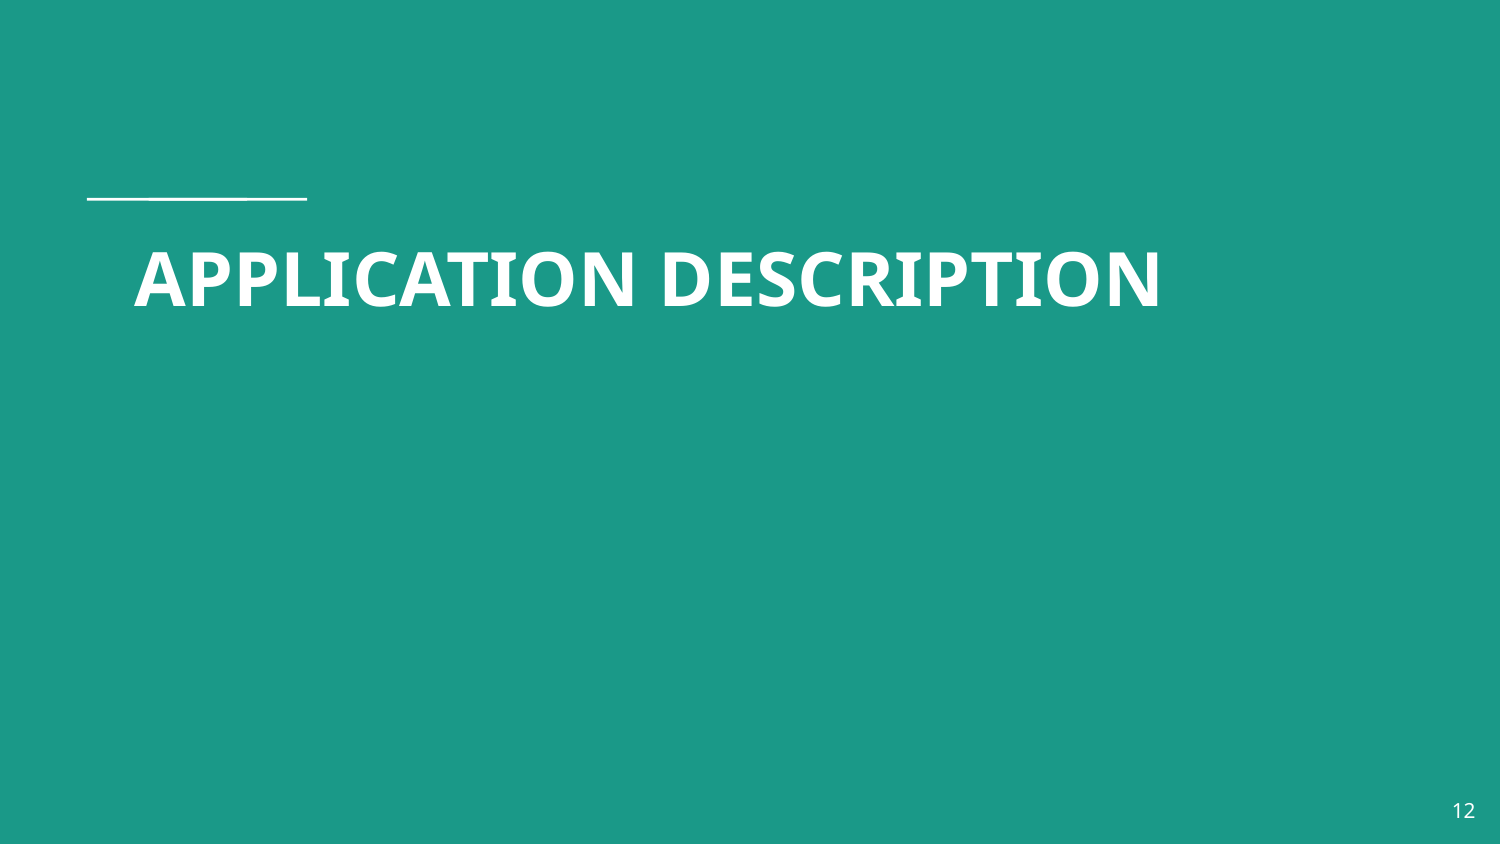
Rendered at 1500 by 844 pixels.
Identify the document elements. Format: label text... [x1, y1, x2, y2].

title APPLICATION DESCRIPTION [119, 216, 1381, 466]
slide_number ‹#› [1400, 779, 1491, 844]
